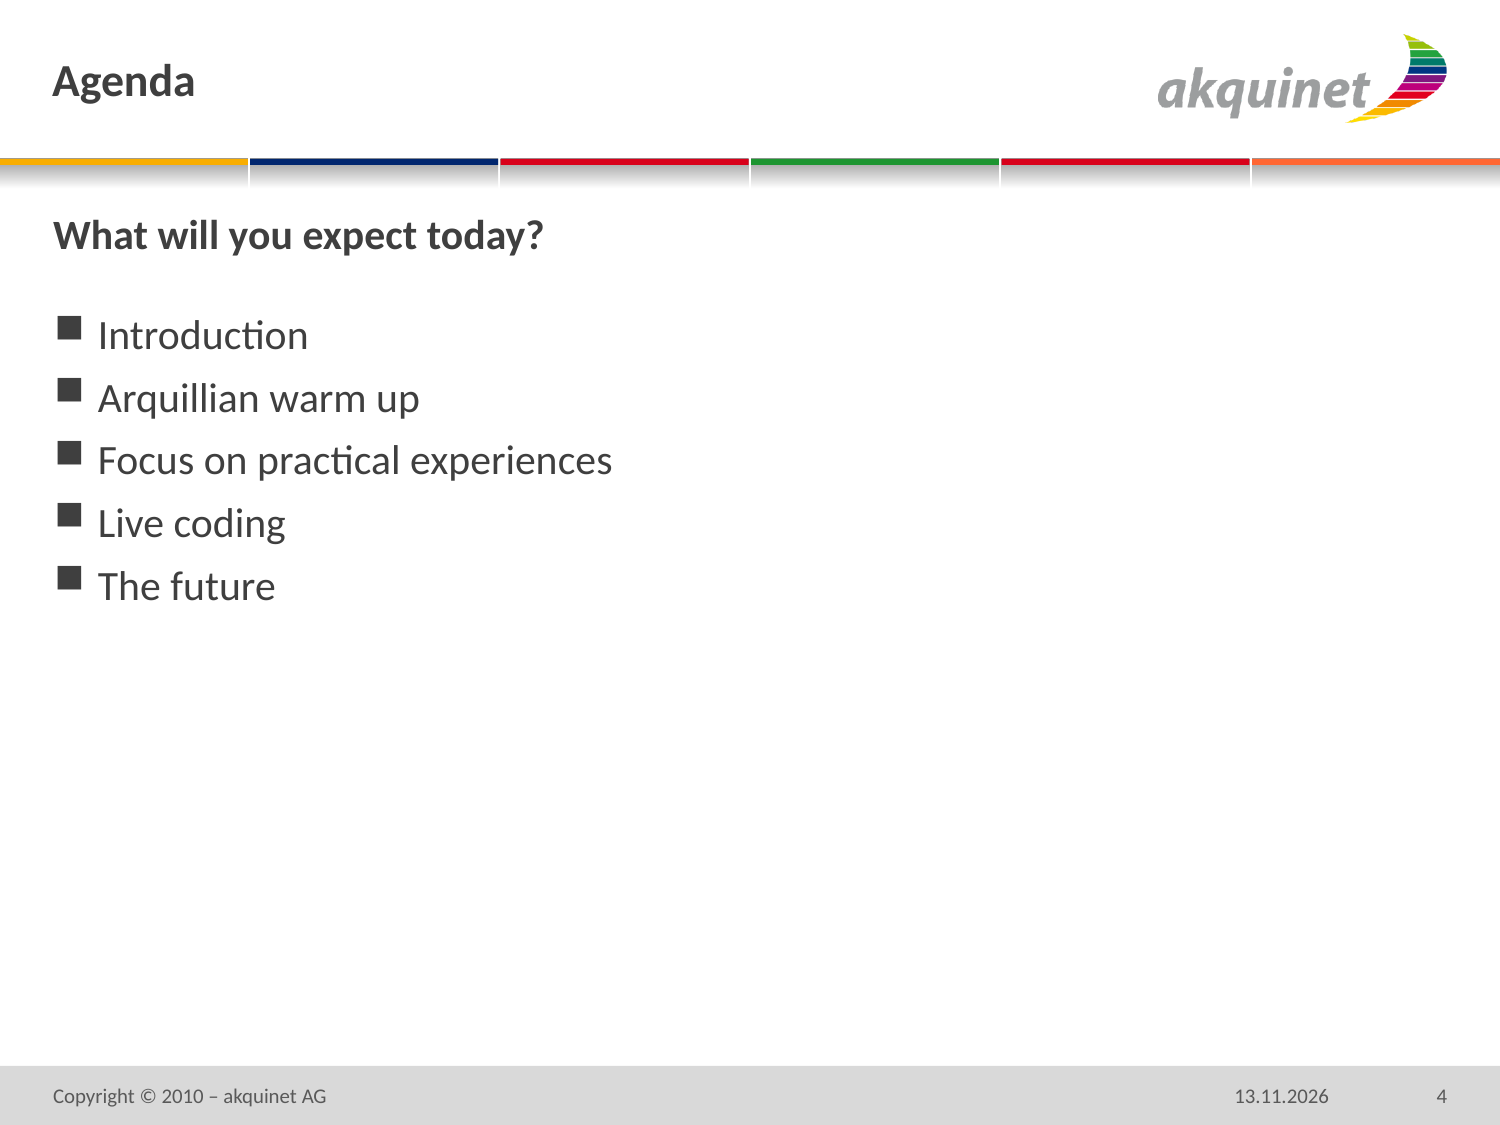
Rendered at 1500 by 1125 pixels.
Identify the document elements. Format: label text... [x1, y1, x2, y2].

footer Copyright © 2010 – akquinet AG [52, 1082, 1188, 1109]
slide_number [1234, 1082, 1385, 1109]
list What will you expect today? Introduction Arquillian warm up Focus on practical experiences Live coding The future [53, 208, 1447, 1047]
title Agenda [52, 20, 1118, 141]
slide_number 4 [1387, 1082, 1448, 1109]
picture [1157, 33, 1447, 123]
